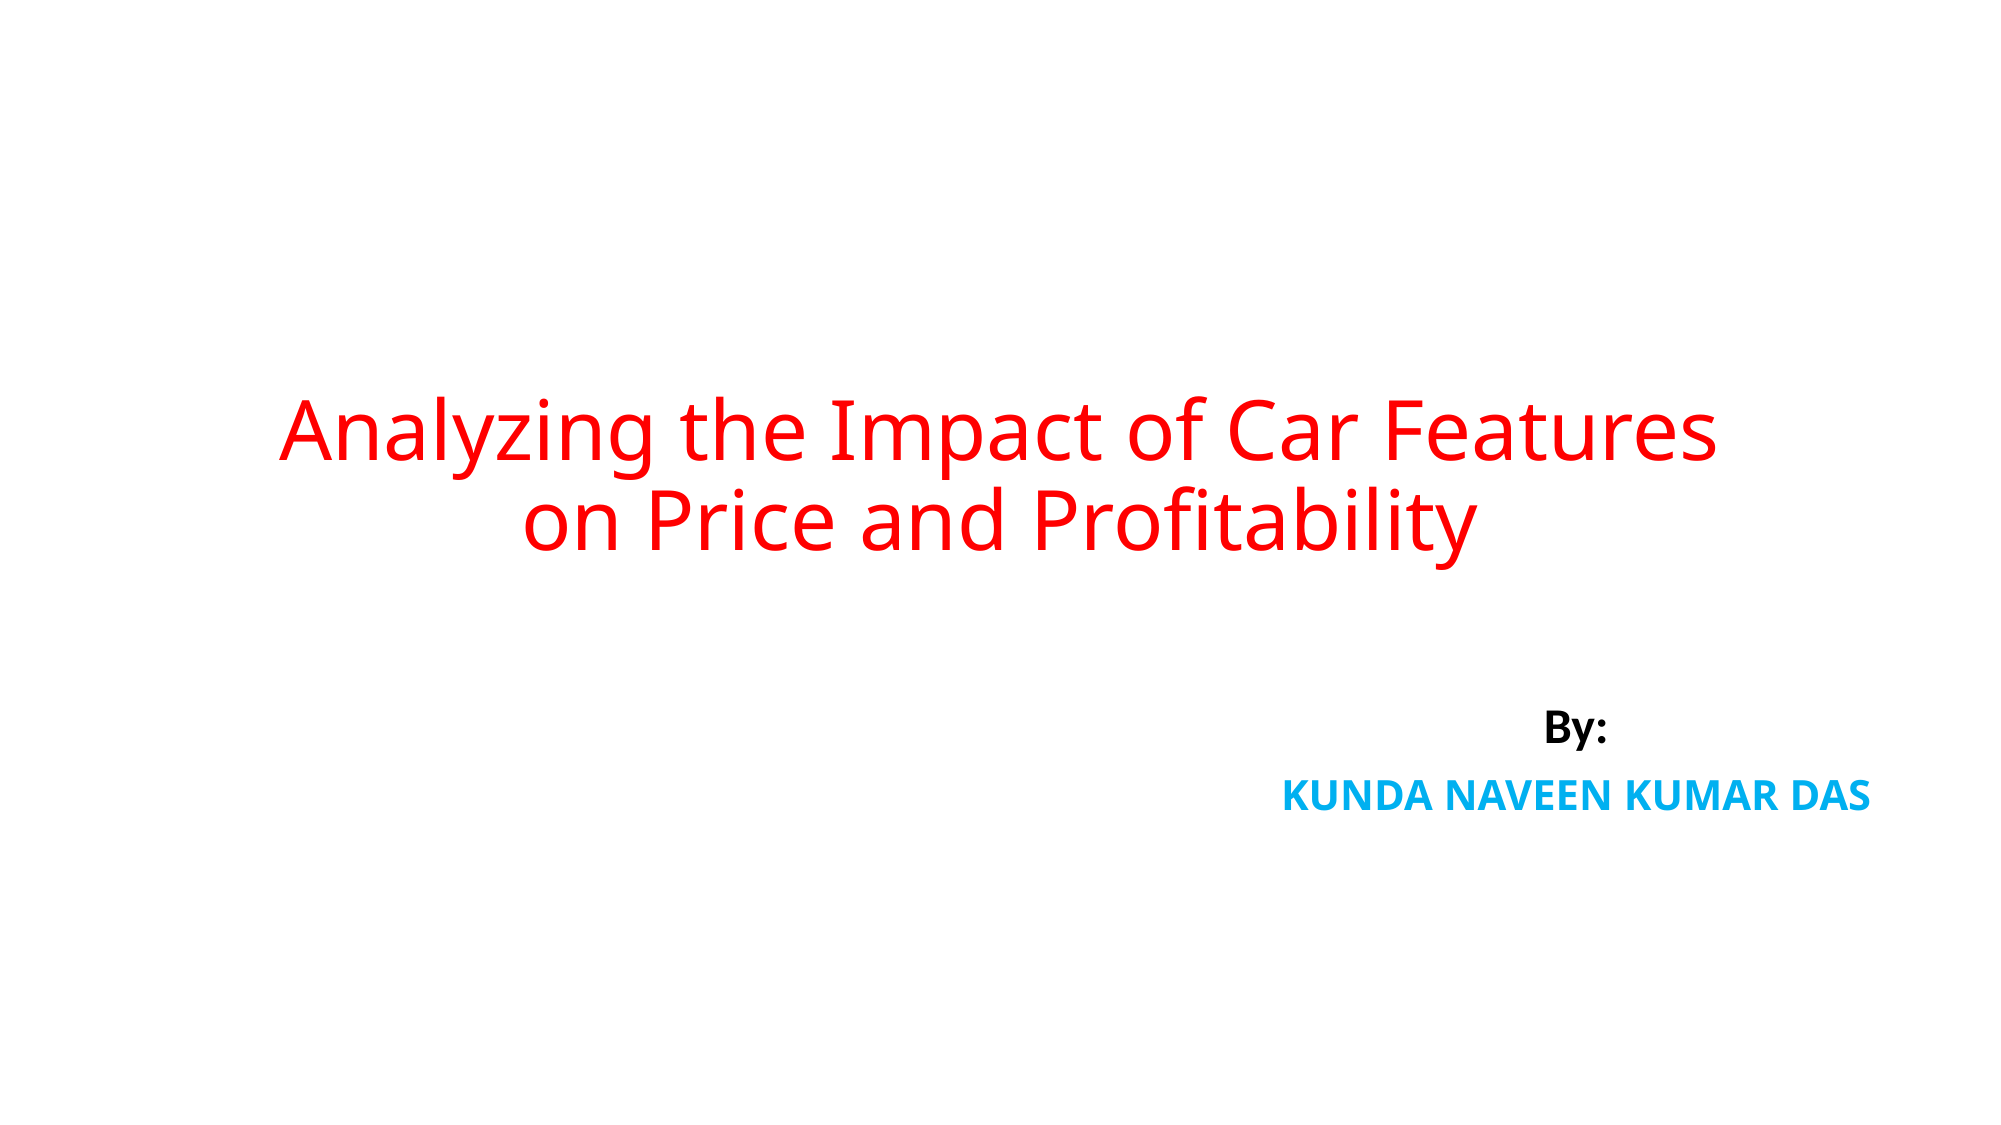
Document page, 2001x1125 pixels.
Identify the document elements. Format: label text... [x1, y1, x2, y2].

title Analyzing the Impact of Car Features on Price and Profitability [249, 184, 1750, 576]
subtitle By: KUNDA NAVEEN KUMAR DAS [1224, 692, 1928, 863]
